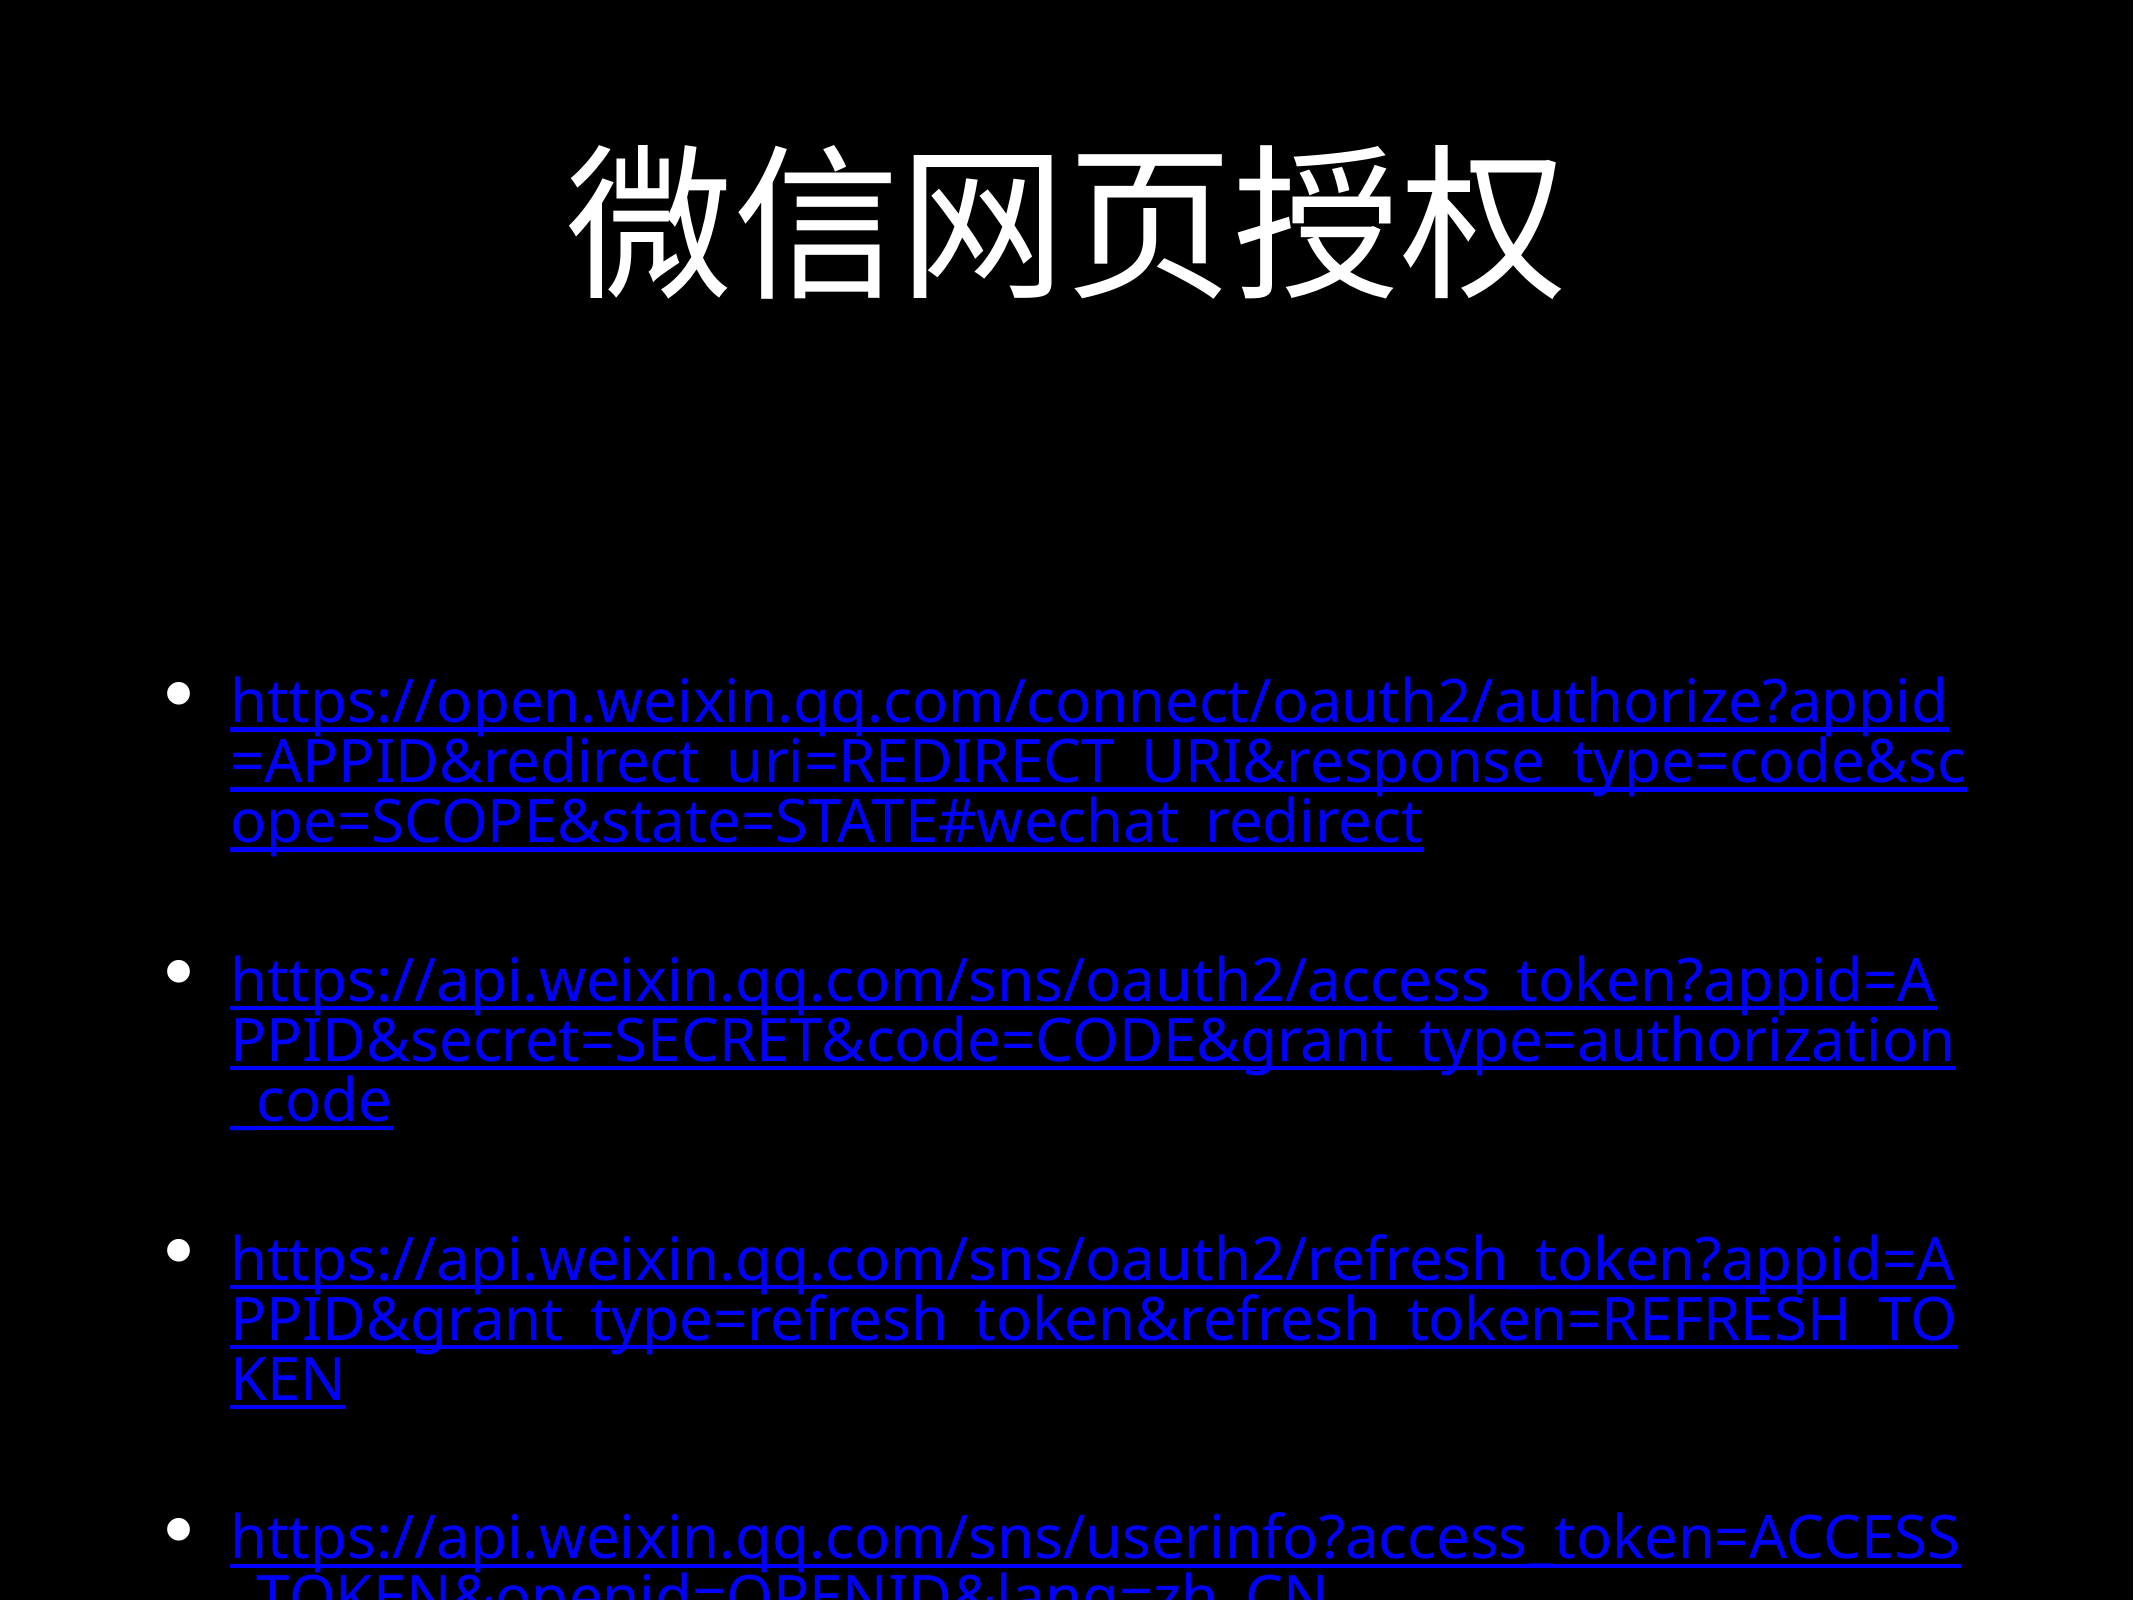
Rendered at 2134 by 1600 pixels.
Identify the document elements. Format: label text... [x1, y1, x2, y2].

list https://open.weixin.qq.com/connect/oauth2/authorize?appid=APPID&redirect_uri=REDIRECT_URI&response_type=code&scope=SCOPE&state=STATE#wechat_redirect https://api.weixin.qq.com/sns/oauth2/access_token?appid=APPID&secret=SECRET&code=CODE&grant_type=authorization_code https://api.weixin.qq.com/sns/oauth2/refresh_token?appid=APPID&grant_type=refresh_token&refresh_token=REFRESH_TOKEN https://api.weixin.qq.com/sns/userinfo?access_token=ACCESS_TOKEN&openid=OPENID&lang=zh_CN [155, 425, 1978, 1458]
title 微信网页授权 [155, 41, 1978, 397]
